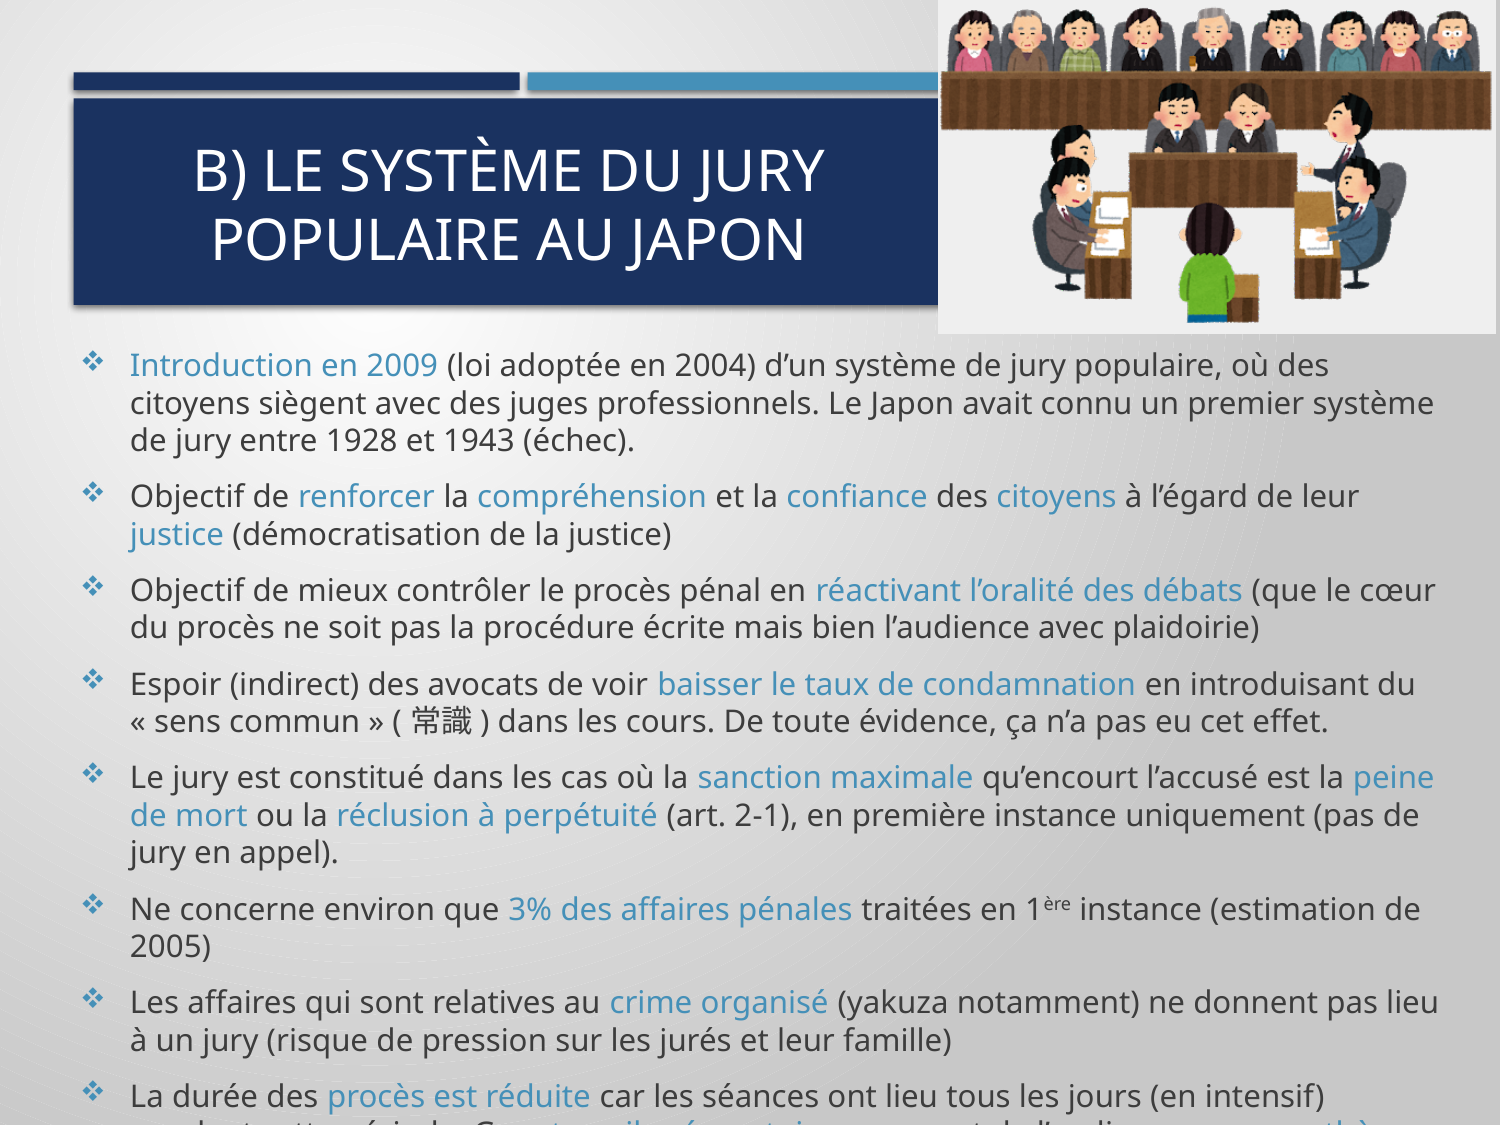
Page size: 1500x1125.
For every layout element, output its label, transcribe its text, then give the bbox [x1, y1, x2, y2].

list Introduction en 2009 (loi adoptée en 2004) d’un système de jury populaire, où des citoyens siègent avec des juges professionnels. Le Japon avait connu un premier système de jury entre 1928 et 1943 (échec). Objectif de renforcer la compréhension et la confiance des citoyens à l’égard de leur justice (démocratisation de la justice) Objectif de mieux contrôler le procès pénal en réactivant l’oralité des débats (que le cœur du procès ne soit pas la procédure écrite mais bien l’audience avec plaidoirie) Espoir (indirect) des avocats de voir baisser le taux de condamnation en introduisant du « sens commun » (常識) dans les cours. De toute évidence, ça n’a pas eu cet effet. Le jury est constitué dans les cas où la sanction maximale qu’encourt l’accusé est la peine de mort ou la réclusion à perpétuité (art. 2-1), en première instance uniquement (pas de jury en appel). Ne concerne environ que 3% des affaires pénales traitées en 1ère instance (estimation de 2005) Les affaires qui sont relatives au crime organisé (yakuza notamment) ne donnent pas lieu à un jury (risque de pression sur les jurés et leur famille) La durée des procès est réduite car les séances ont lieu tous les jours (en intensif) pendant cette période. Gros travail préparatoire en amont de l’audience, avec synthèse des points litigieux. Certains pensent que cela rend le procès moins équitable (fatigue, charge émotionnelle, risque de bâcler…) [64, 338, 1470, 1125]
picture [937, 0, 1497, 336]
title B) Le système du jury populaire au Japon [112, 125, 906, 280]
